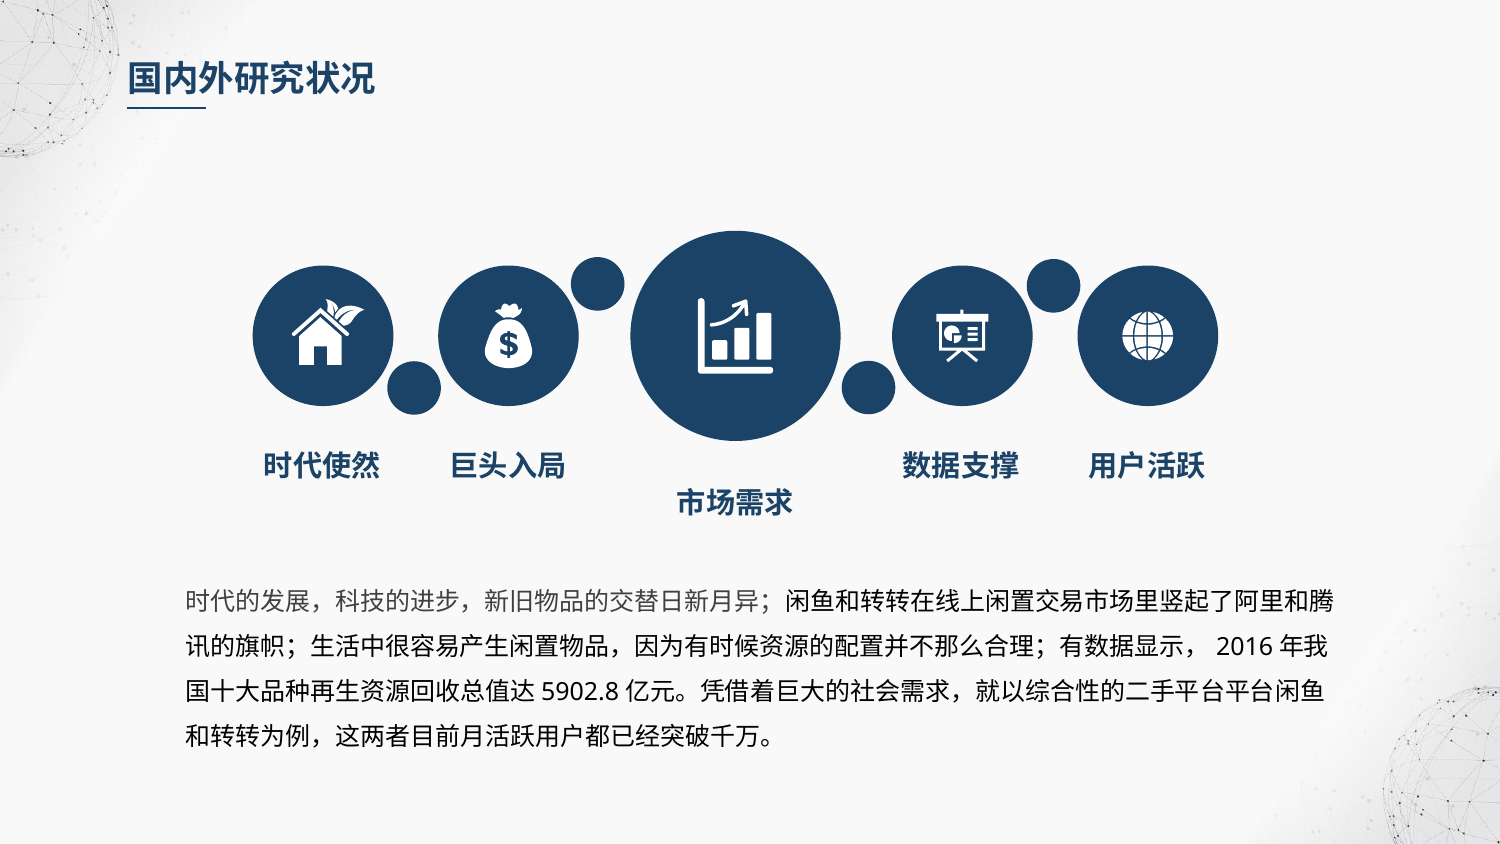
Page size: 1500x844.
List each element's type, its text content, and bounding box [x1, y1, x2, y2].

text_box [570, 257, 625, 311]
text_box 国内外研究状况 [116, 50, 488, 105]
text_box [299, 317, 342, 365]
text_box [438, 265, 579, 407]
text_box [630, 230, 841, 441]
text_box [1077, 265, 1219, 407]
text_box [1026, 259, 1081, 313]
text_box [892, 265, 1033, 407]
picture [0, 0, 1500, 844]
text_box 时代使然 [233, 440, 412, 549]
text_box [936, 309, 989, 363]
text_box [252, 265, 394, 407]
text_box 市场需求 [648, 477, 822, 570]
text_box 用户活跃 [1058, 440, 1236, 549]
text_box 时代的发展，科技的进步，新旧物品的交替日新月异；闲鱼和转转在线上闲置交易市场里竖起了阿里和腾讯的旗帜；生活中很容易产生闲置物品，因为有时候资源的配置并不那么合理；有数据显示，2016年我国十大品种再生资源回收总值达5902.8亿元。凭借着巨大的社会需求，就以综合性的二手平台平台闲鱼和转转为例，这两者目前月活跃用户都已经突破千万。 [173, 570, 1350, 758]
text_box [387, 361, 441, 415]
text_box [291, 299, 365, 336]
text_box [1122, 311, 1174, 361]
text_box [697, 298, 774, 374]
text_box 数据支撑 [872, 440, 1050, 549]
text_box [484, 303, 533, 369]
text_box [841, 360, 896, 415]
text_box 巨头入局 [419, 440, 597, 549]
